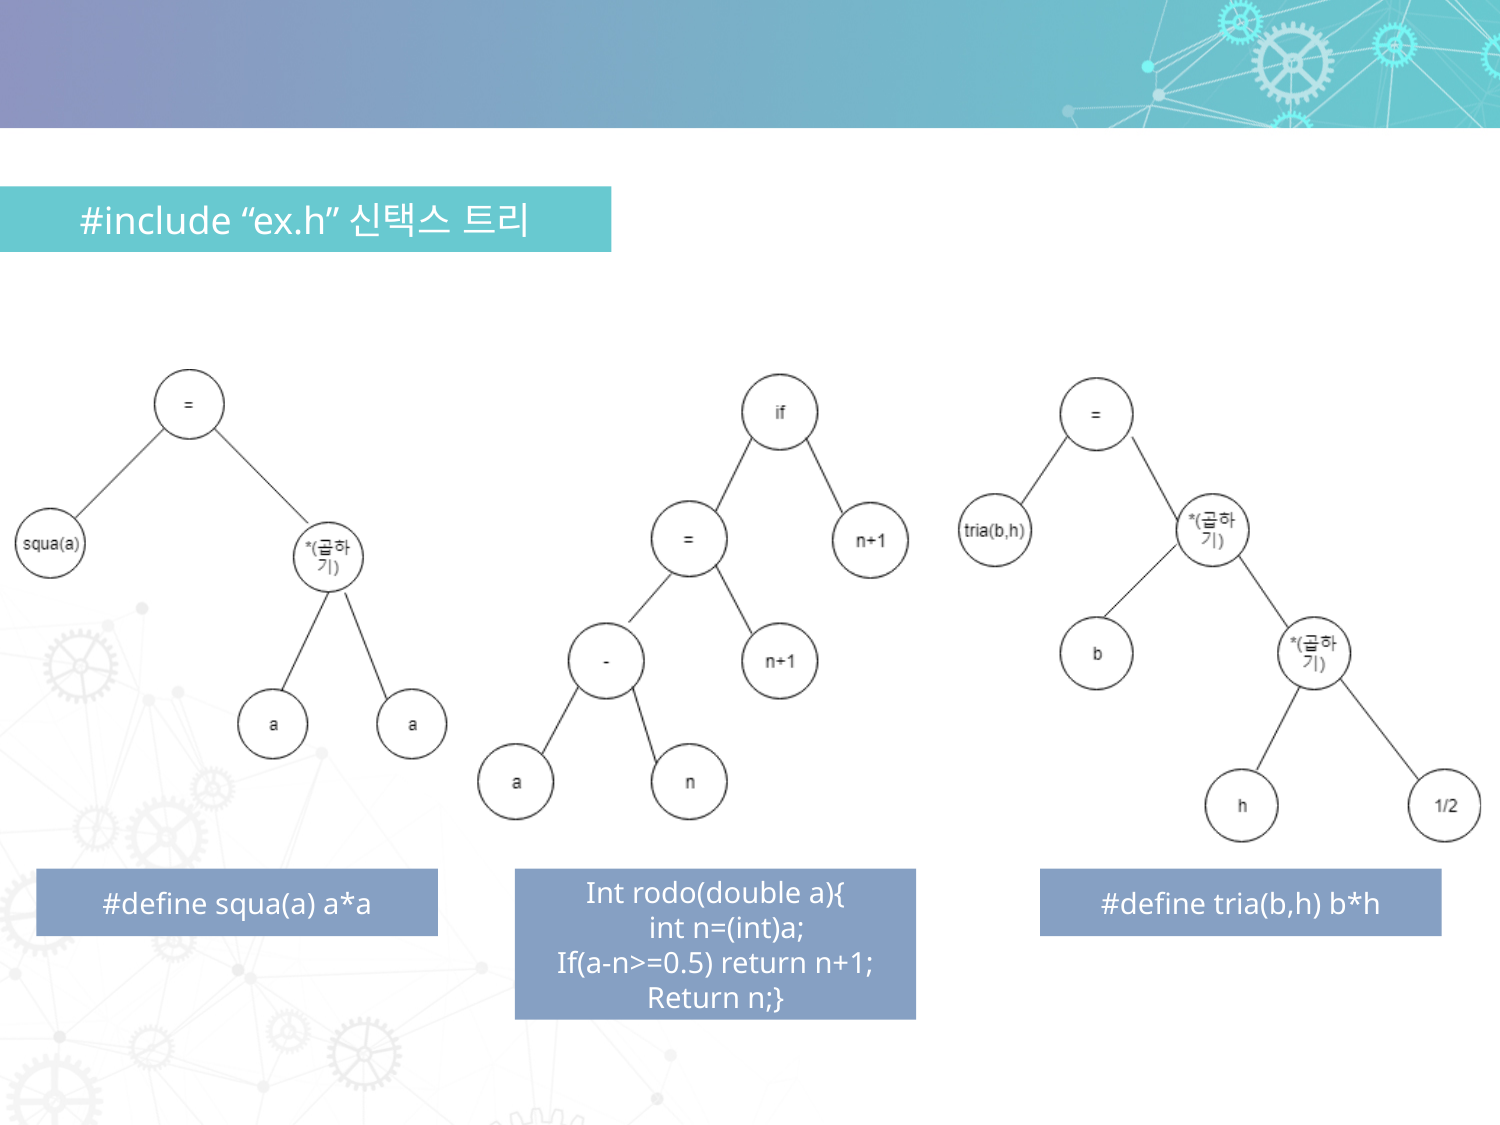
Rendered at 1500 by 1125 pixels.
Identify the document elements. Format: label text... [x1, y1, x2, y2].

text_box #define squa(a) a*a [35, 868, 439, 937]
title 순서도 – 신텍스 트리 [36, 26, 1331, 113]
text_box #include “ex.h”신택스 트리 [0, 185, 612, 253]
picture [0, 0, 1500, 1125]
text_box Int rodo(double a){ int n=(int)a; If(a-n>=0.5) return n+1; Return n;} [514, 868, 917, 1021]
text_box #define tria(b,h) b*h [1039, 868, 1443, 937]
